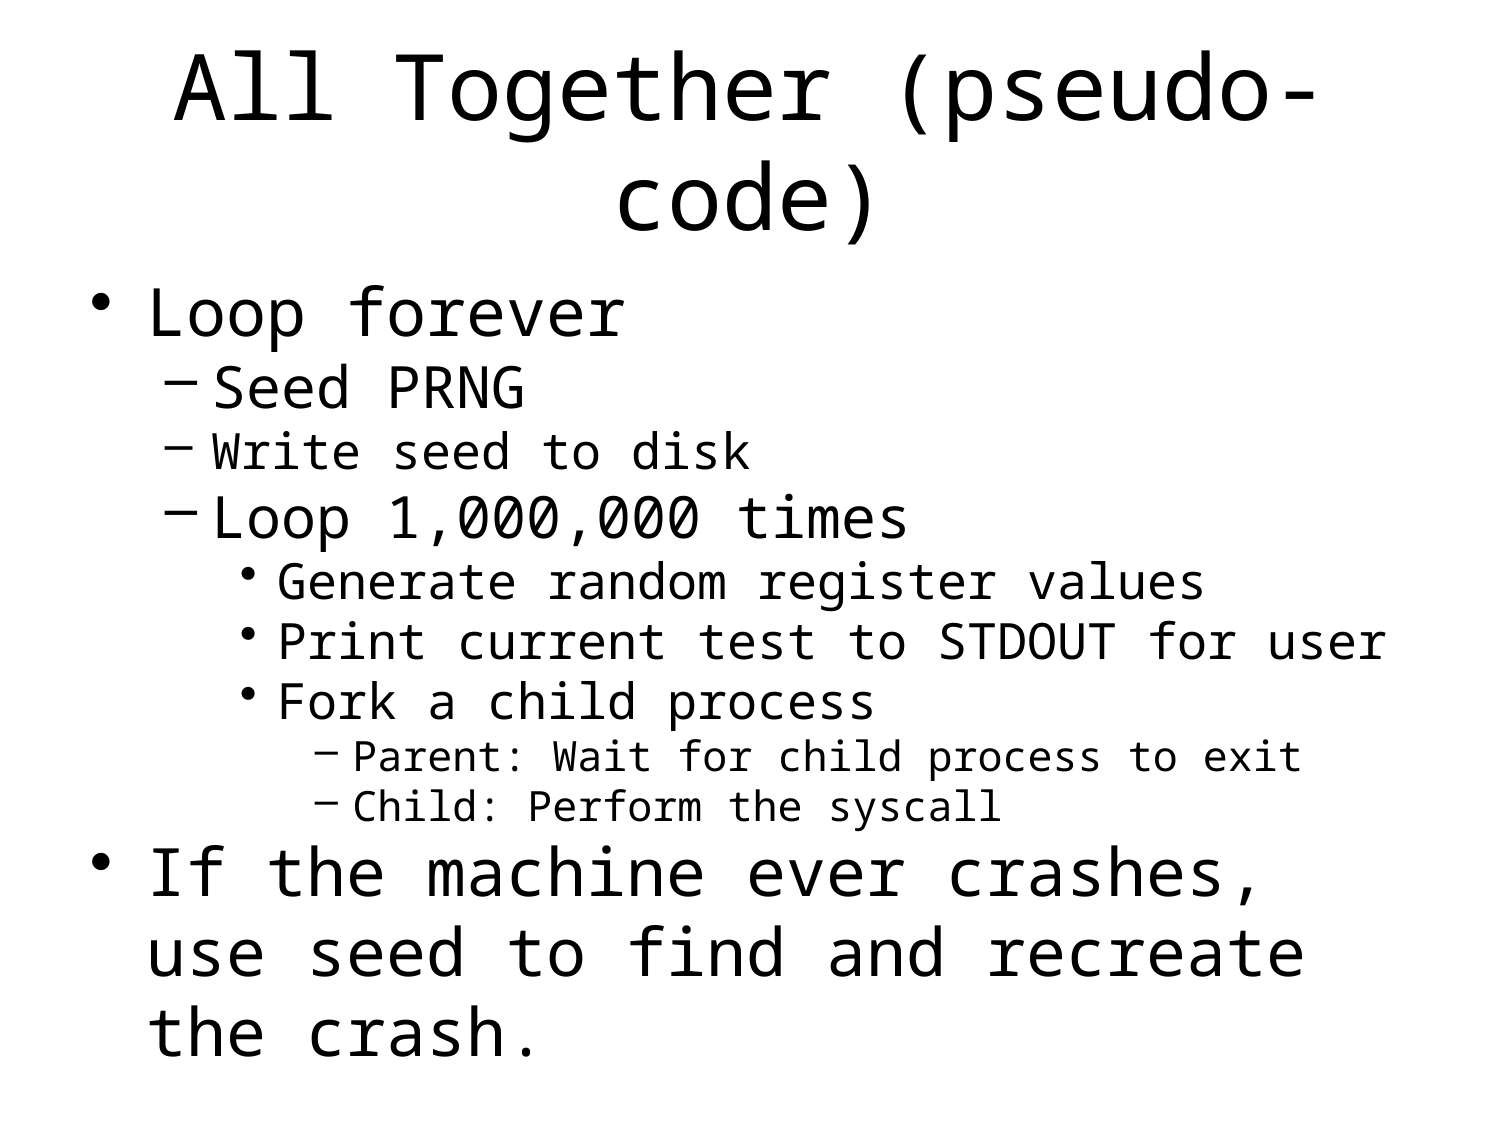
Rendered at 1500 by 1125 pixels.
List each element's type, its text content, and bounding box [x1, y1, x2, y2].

list Loop forever Seed PRNG Write seed to disk Loop 1,000,000 times Generate random register values Print current test to STDOUT for user Fork a child process Parent: Wait for child process to exit Child: Perform the syscall If the machine ever crashes, use seed to find and recreate the crash. [75, 262, 1425, 1005]
title All Together (pseudo-code) [75, 45, 1425, 233]
